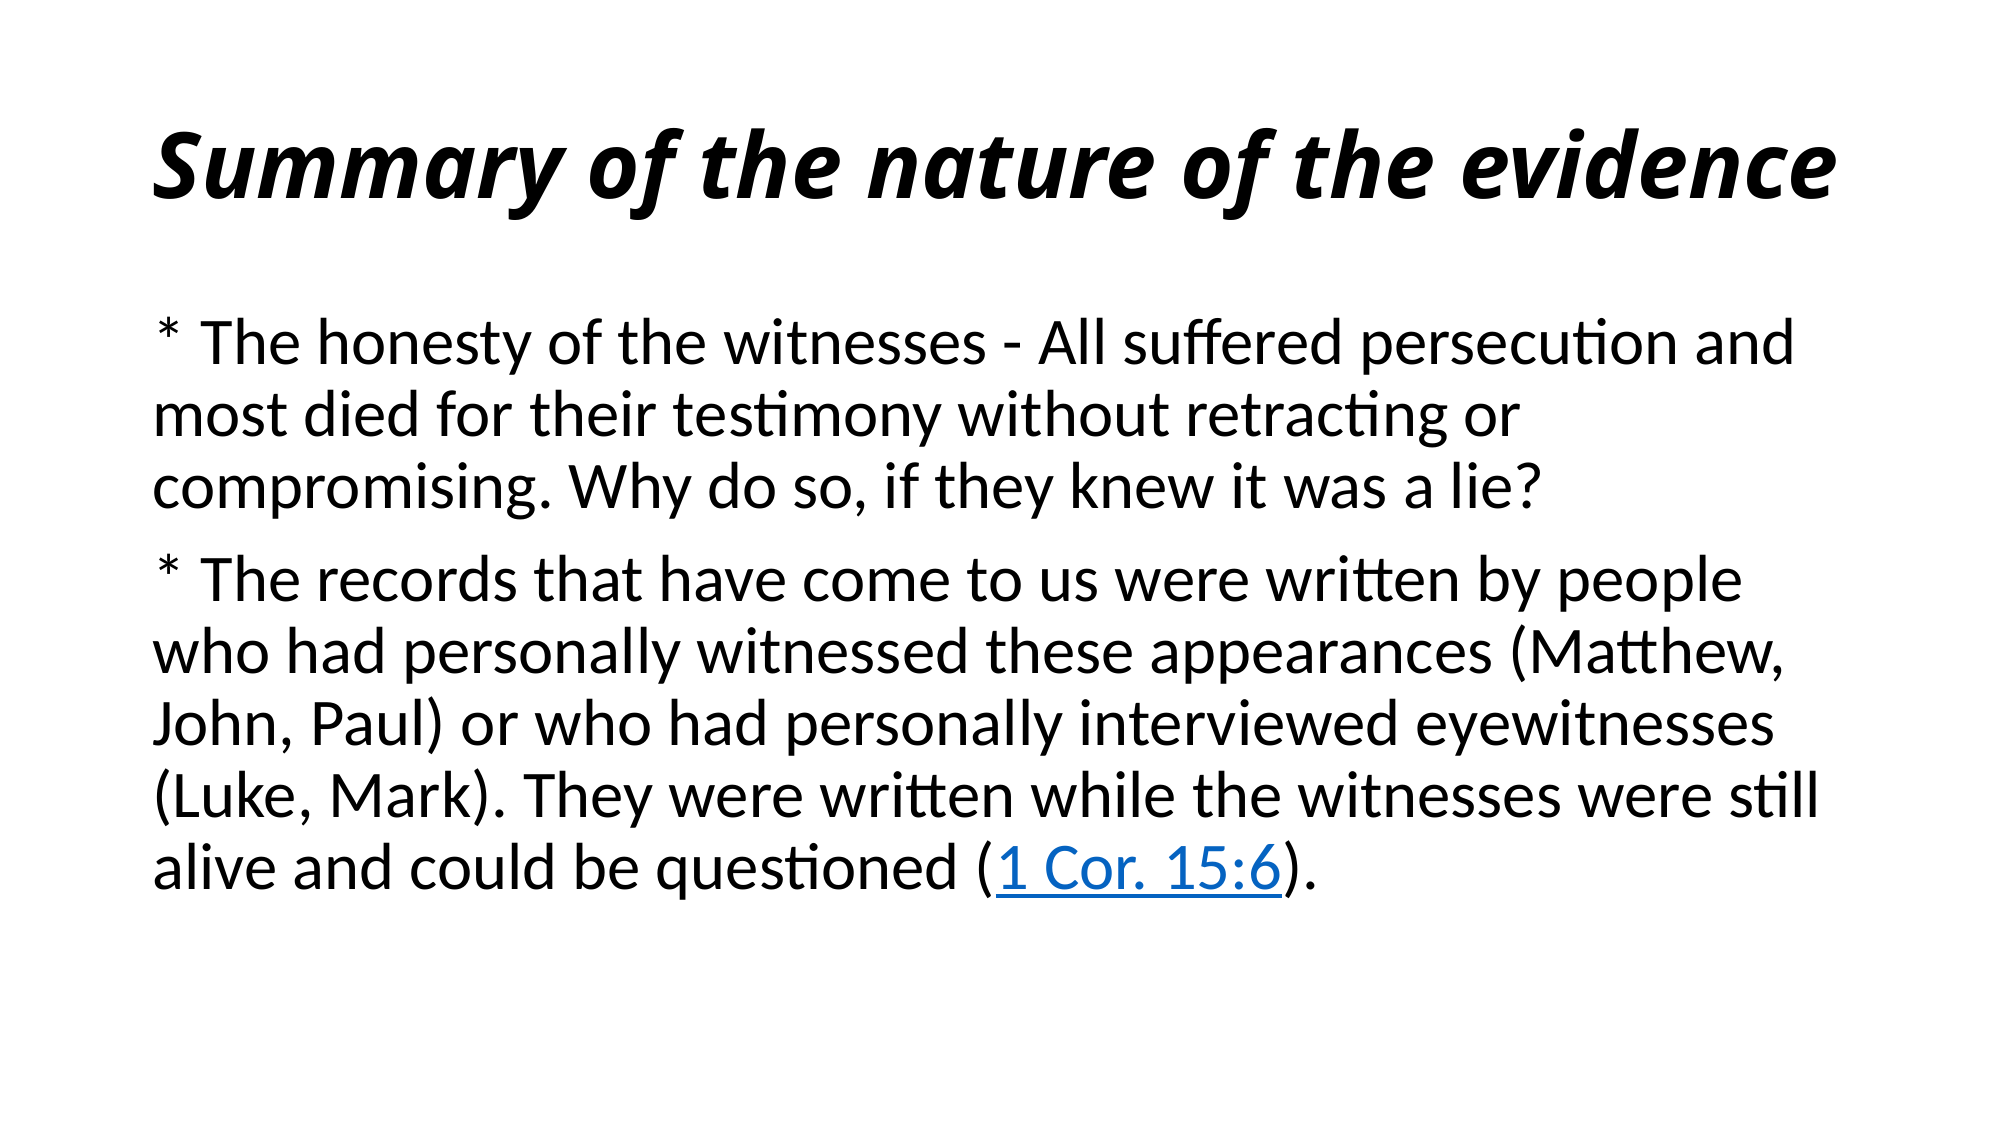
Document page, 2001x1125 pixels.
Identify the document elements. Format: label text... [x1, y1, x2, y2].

title Summary of the nature of the evidence [137, 59, 1863, 278]
list * The honesty of the witnesses - All suffered persecution and most died for their testimony without retracting or compromising. Why do so, if they knew it was a lie? * The records that have come to us were written by people who had personally witnessed these appearances (Matthew, John, Paul) or who had personally interviewed eyewitnesses (Luke, Mark). They were written while the witnesses were still alive and could be questioned (1 Cor. 15:6). [137, 299, 1863, 1014]
